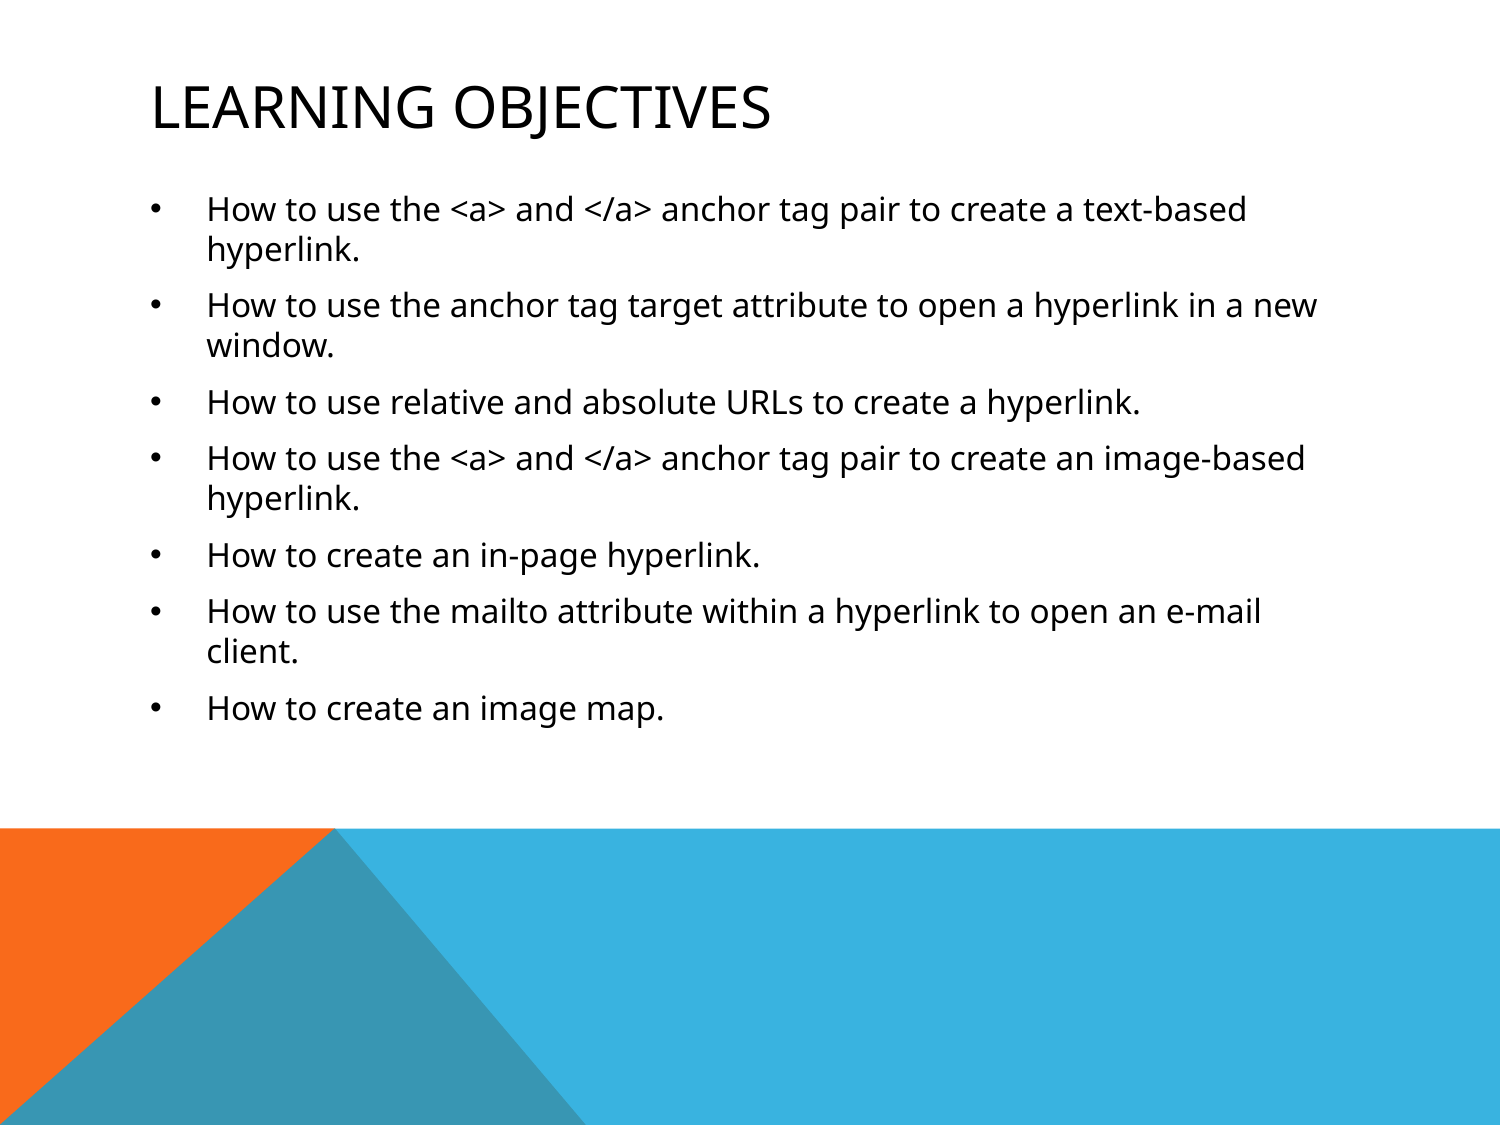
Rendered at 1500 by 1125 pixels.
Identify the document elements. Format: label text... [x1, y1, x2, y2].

list How to use the <a> and </a> anchor tag pair to create a text-based hyperlink. How to use the anchor tag target attribute to open a hyperlink in a new window. How to use relative and absolute URLs to create a hyperlink. How to use the <a> and </a> anchor tag pair to create an image-based hyperlink. How to create an in-page hyperlink. How to use the mailto attribute within a hyperlink to open an e-mail client. How to create an image map. [135, 180, 1369, 768]
title Learning Objectives [135, 60, 1369, 150]
